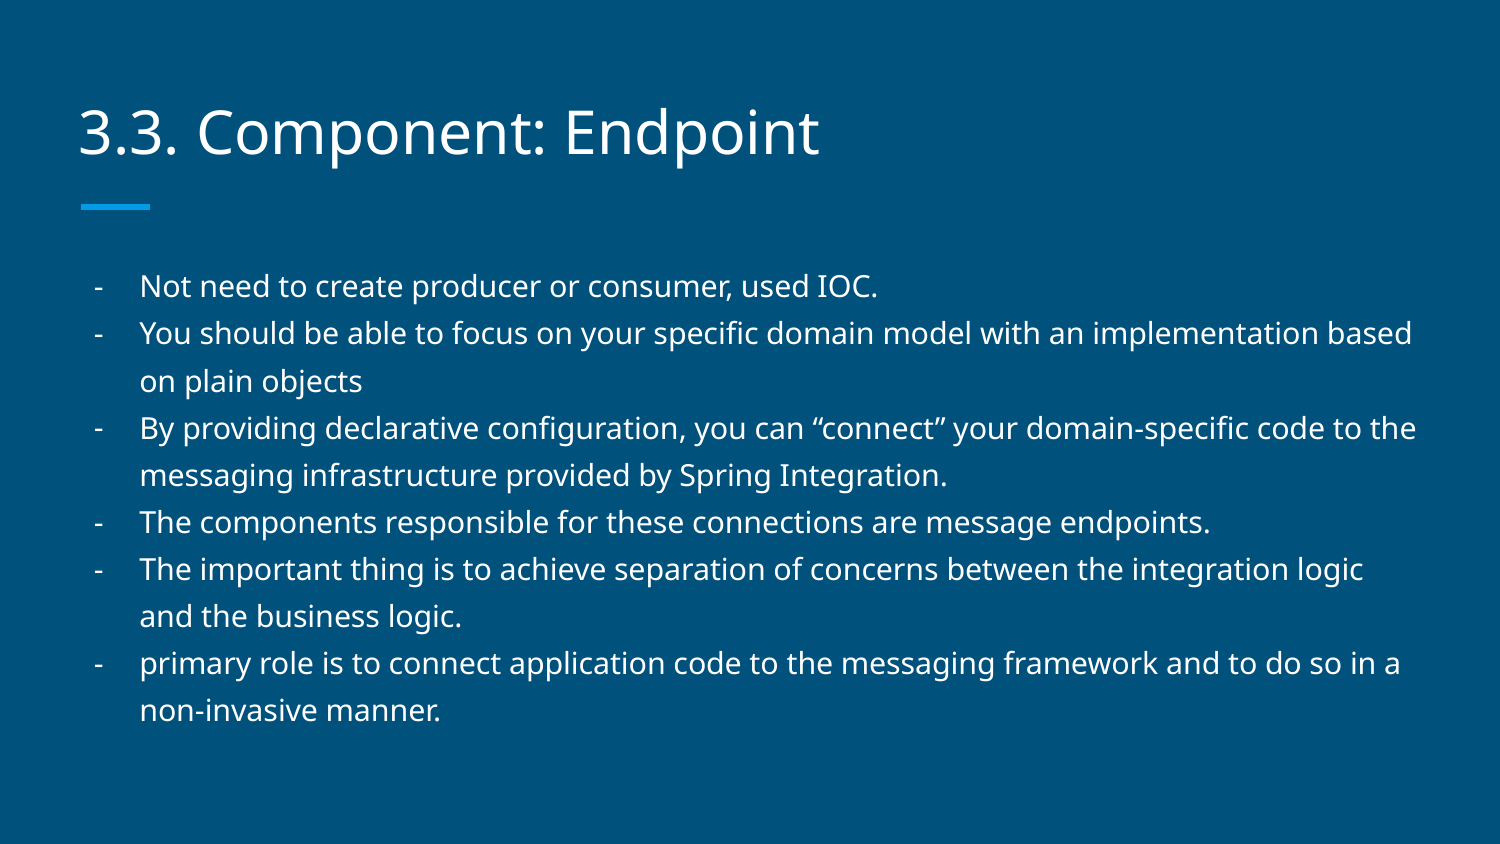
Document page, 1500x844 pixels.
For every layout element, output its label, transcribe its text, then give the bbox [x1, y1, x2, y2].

title 3.3. Component: Endpoint [63, 75, 1437, 188]
list Not need to create producer or consumer, used IOC. You should be able to focus on your specific domain model with an implementation based on plain objects By providing declarative configuration, you can “connect” your domain-specific code to the messaging infrastructure provided by Spring Integration. The components responsible for these connections are message endpoints. The important thing is to achieve separation of concerns between the integration logic and the business logic. primary role is to connect application code to the messaging framework and to do so in a non-invasive manner. [63, 244, 1437, 750]
